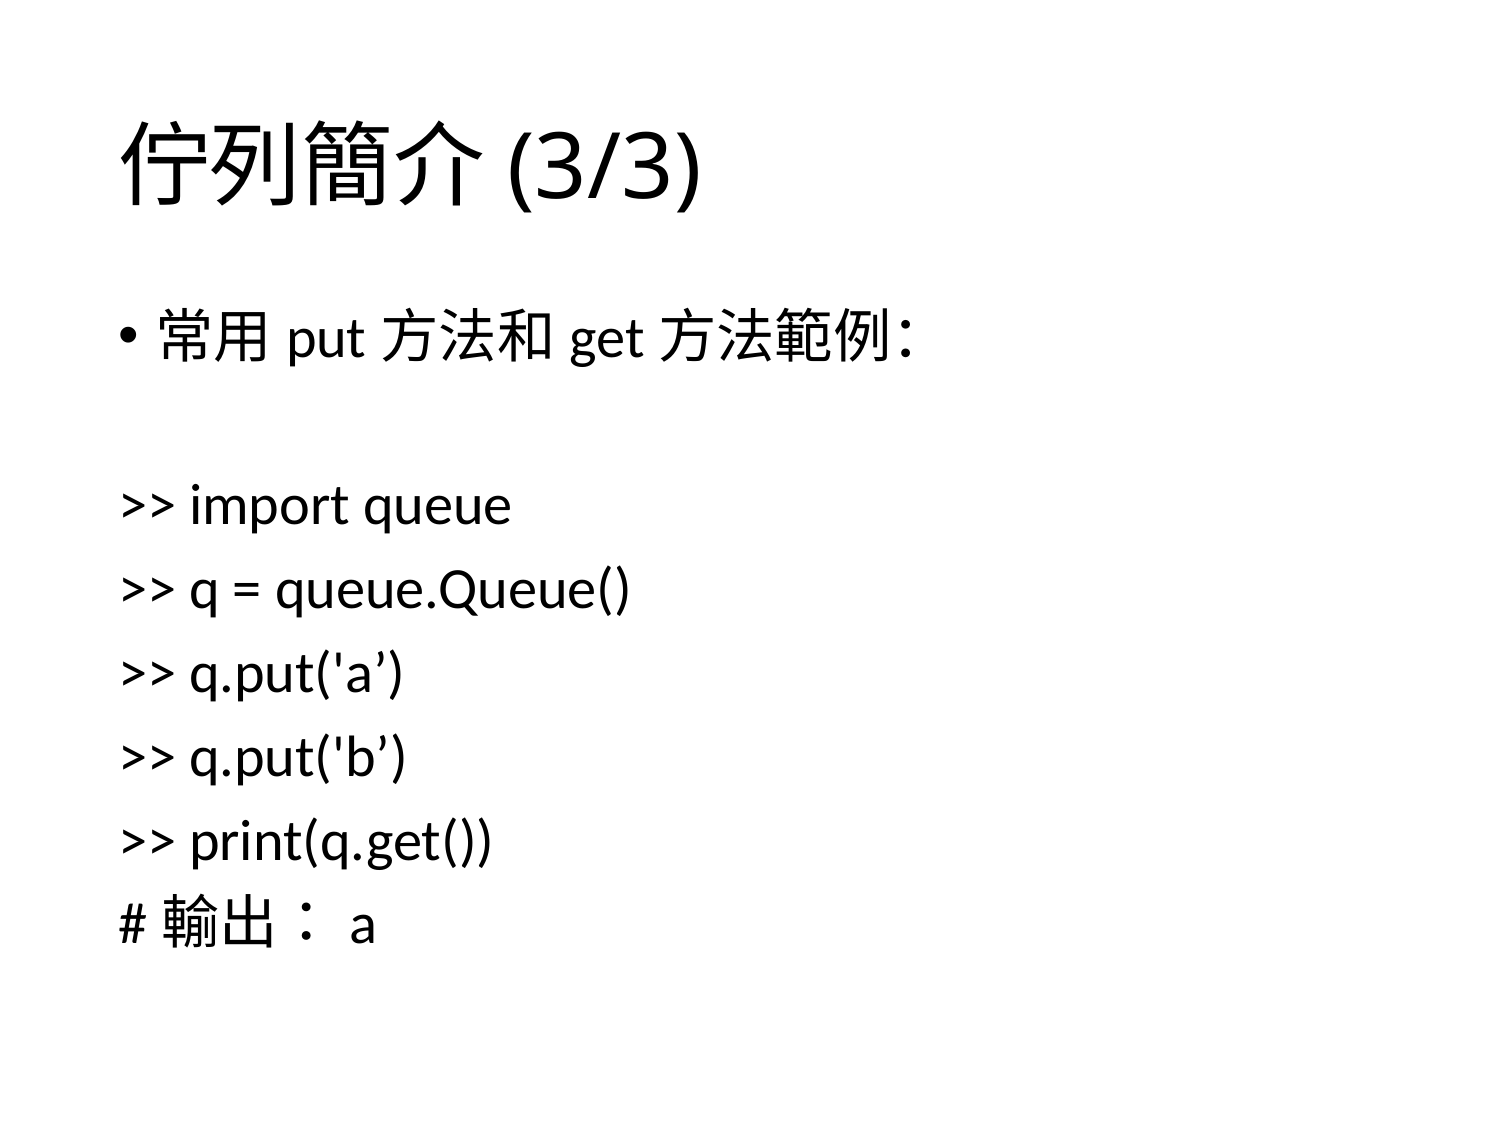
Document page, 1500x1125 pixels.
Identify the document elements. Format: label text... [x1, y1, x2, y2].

list 常用put方法和get方法範例： >> import queue >> q = queue.Queue() >> q.put('a’) >> q.put('b’) >> print(q.get()) #輸出：a [103, 299, 1397, 1014]
title 佇列簡介(3/3) [103, 59, 1397, 278]
